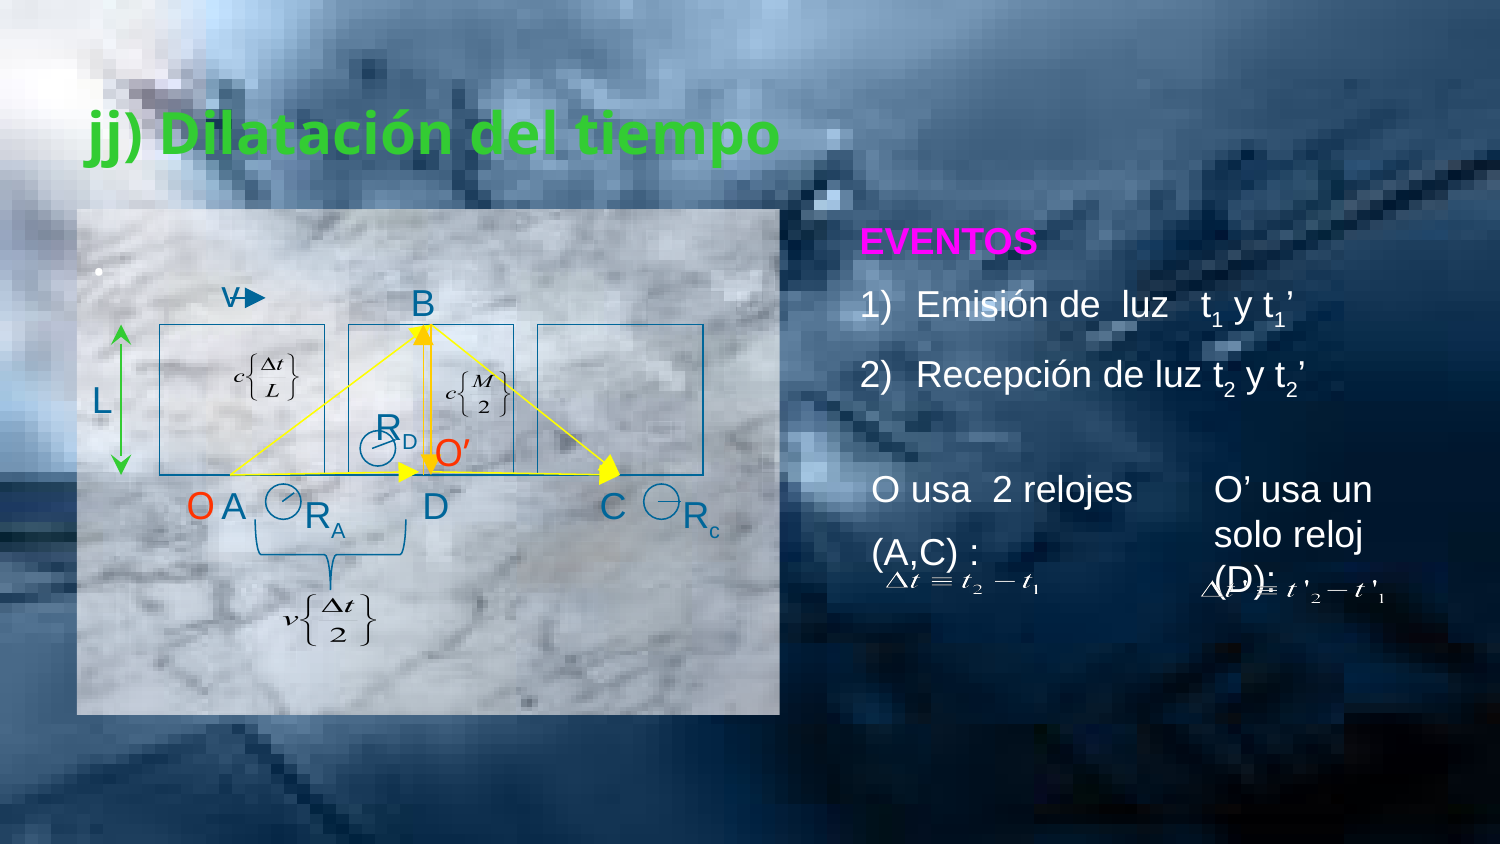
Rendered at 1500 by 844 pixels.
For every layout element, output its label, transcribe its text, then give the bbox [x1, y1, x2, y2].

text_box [76, 262, 751, 650]
picture [0, 0, 1500, 844]
text_box O usa 2 relojes (A,C) : [856, 457, 1152, 604]
text_box EVENTOS Emisión de luz t1 y t1’ Recepción de luz t2 y t2’ [844, 209, 1436, 407]
title jj) Dilatación del tiempo [72, 12, 1425, 175]
list . [76, 209, 780, 715]
text_box O’ usa un solo reloj (D): [1198, 457, 1447, 621]
